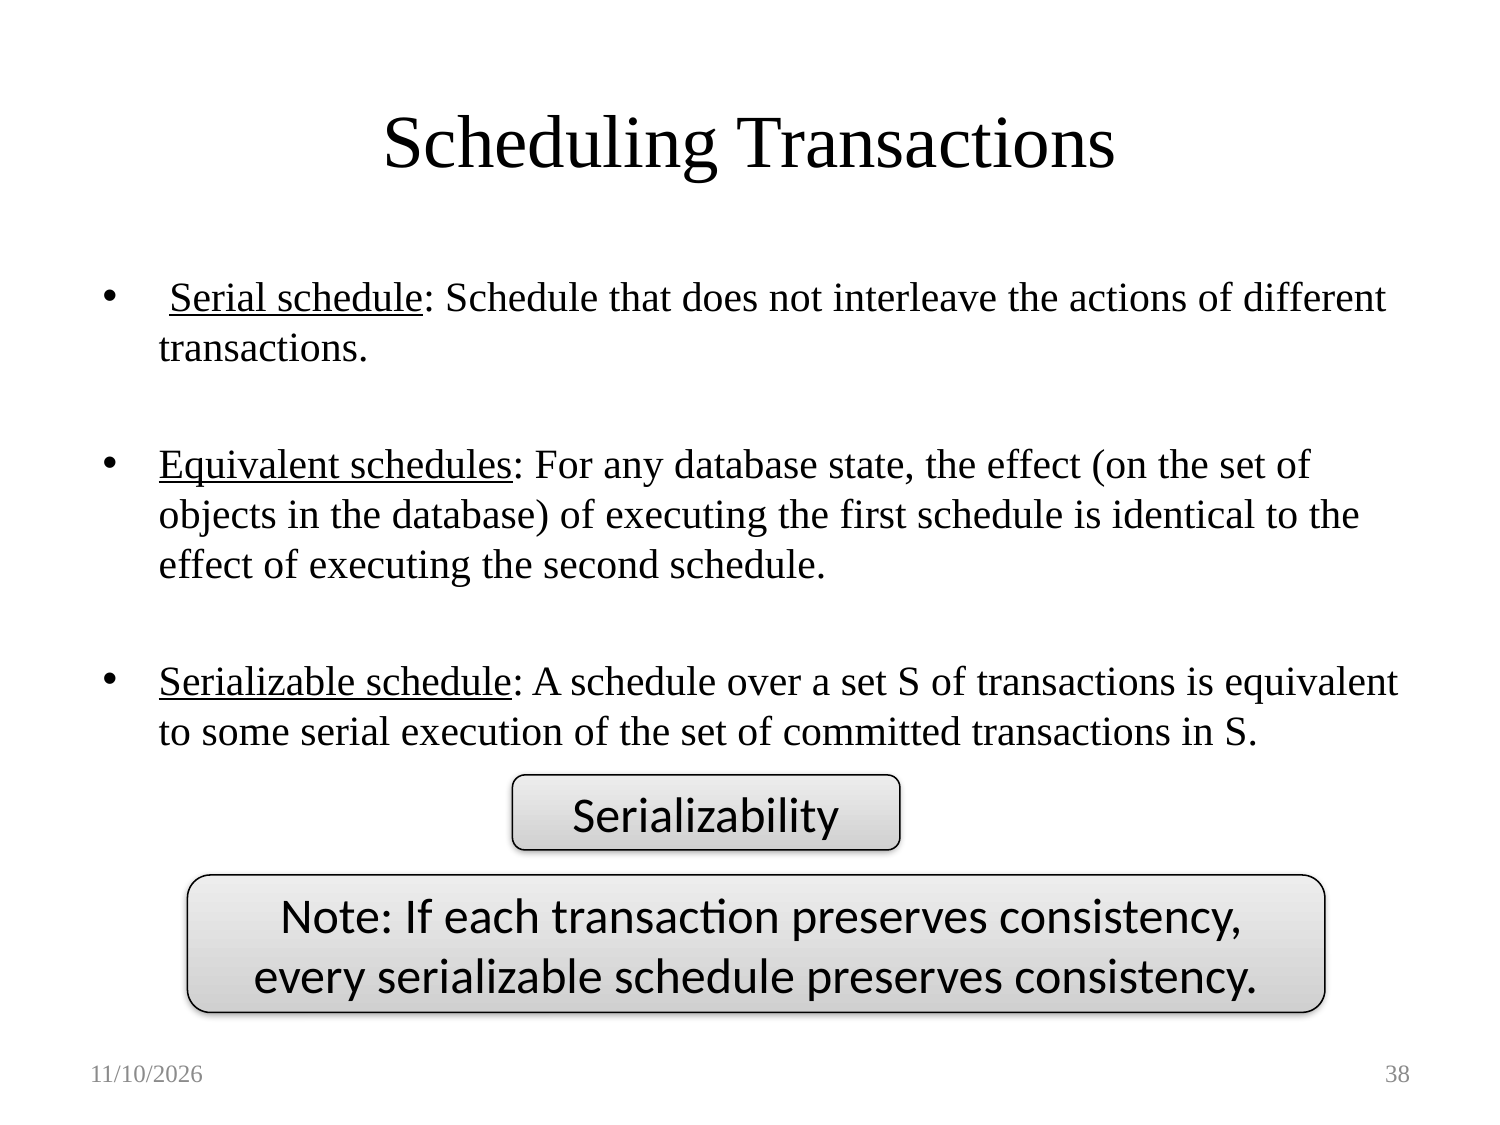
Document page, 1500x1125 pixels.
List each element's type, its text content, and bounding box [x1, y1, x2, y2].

text_box Serializability [511, 774, 901, 851]
list Serial schedule: Schedule that does not interleave the actions of different transactions. Equivalent schedules: For any database state, the effect (on the set of objects in the database) of executing the first schedule is identical to the effect of executing the second schedule. Serializable schedule: A schedule over a set S of transactions is equivalent to some serial execution of the set of committed transactions in S. [87, 262, 1438, 1005]
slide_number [75, 1042, 425, 1103]
text_box Note: If each transaction preserves consistency, every serializable schedule preserves consistency. [186, 874, 1326, 1014]
title Scheduling Transactions [75, 37, 1425, 238]
slide_number 38 [1074, 1042, 1425, 1103]
